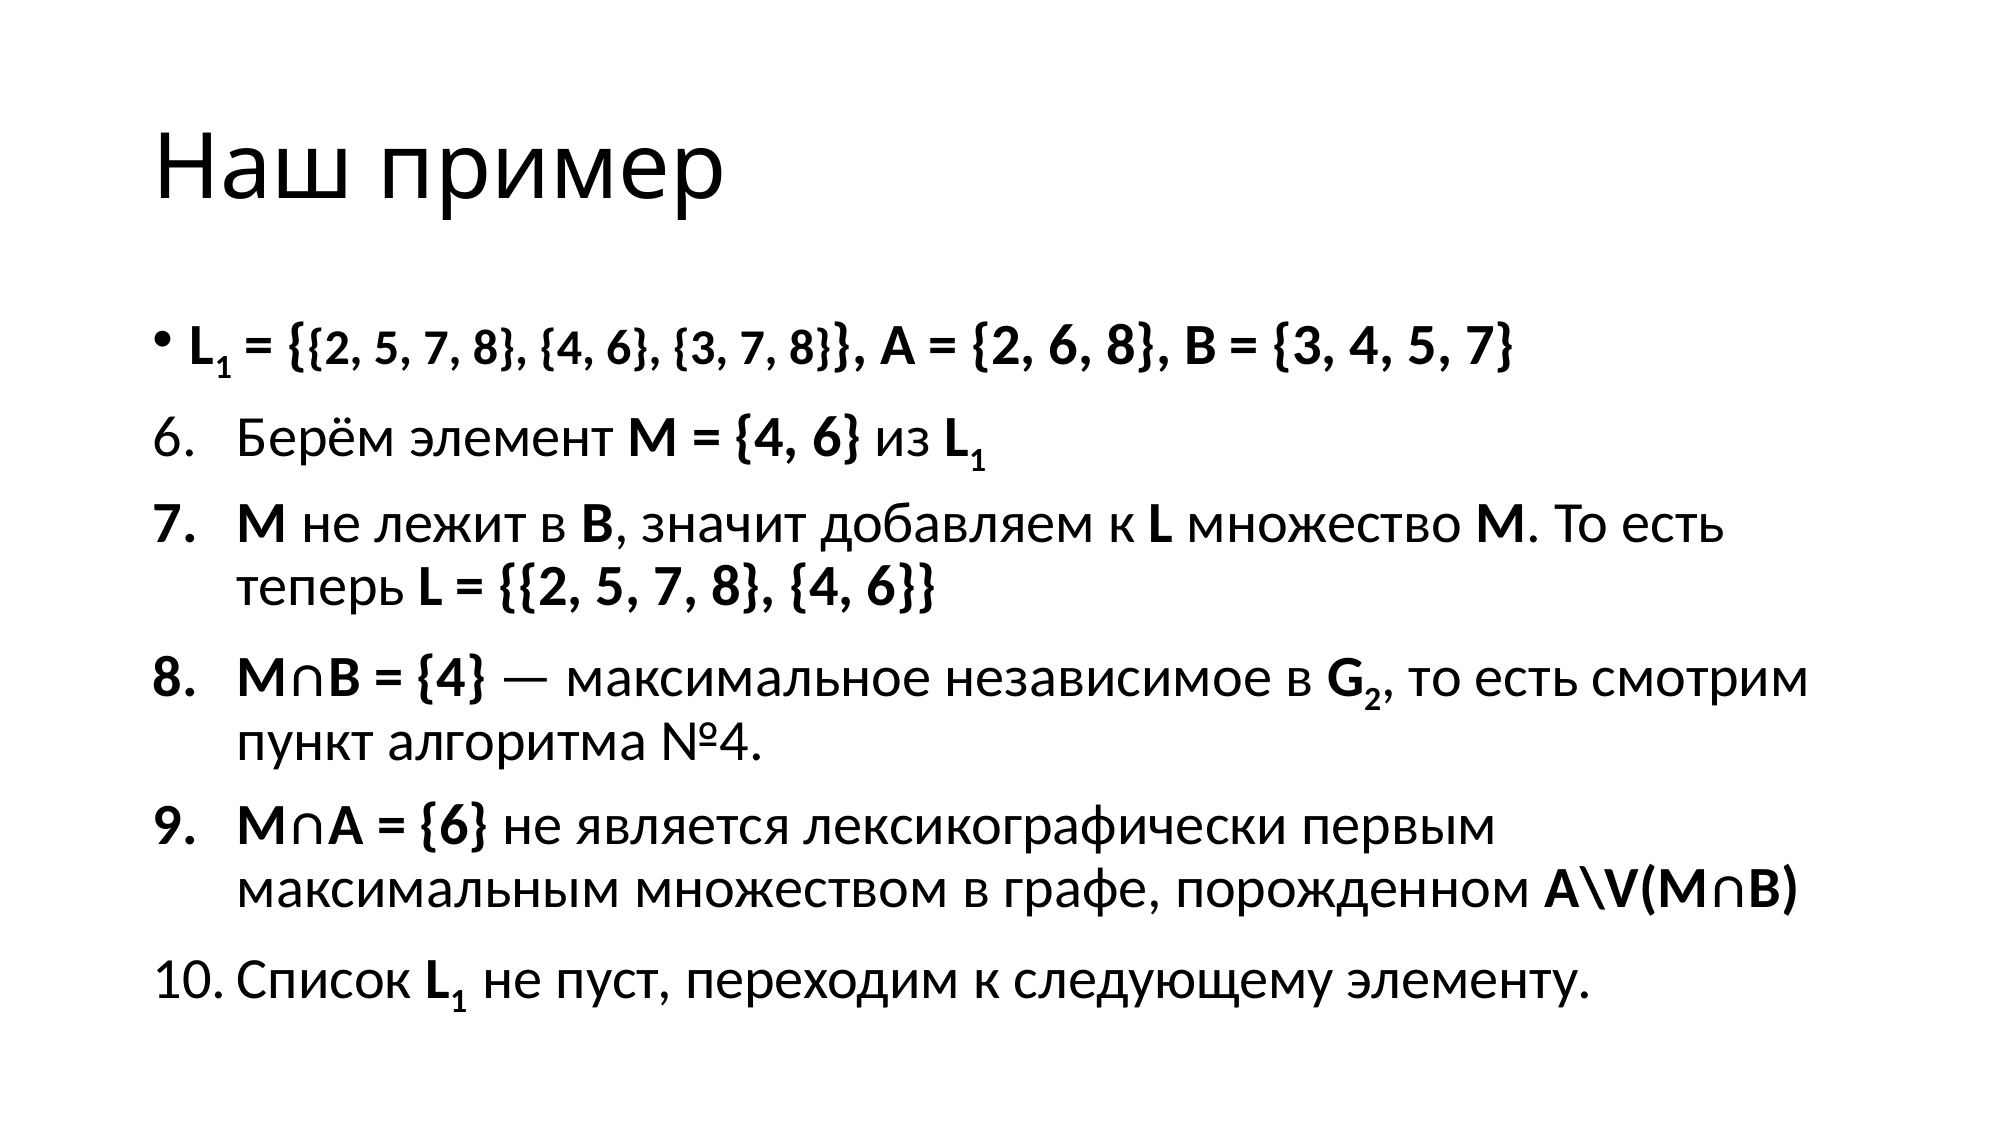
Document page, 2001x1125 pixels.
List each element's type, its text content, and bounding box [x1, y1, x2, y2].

title Наш пример [137, 59, 1863, 278]
list L1 = {{2, 5, 7, 8}, {4, 6}, {3, 7, 8}}, А = {2, 6, 8}, B = {3, 4, 5, 7} Берём элемент М = {4, 6} из L1 M не лежит в B, значит добавляем к L множество М. То есть теперь L = {{2, 5, 7, 8}, {4, 6}} M∩B = {4} — максимальное независимое в G2, то есть смотрим пункт алгоритма №4. M∩А = {6} не является лексикографически первым максимальным множеством в графе, порожденном A\V(M∩B) Список L1 не пуст, переходим к следующему элементу. [137, 299, 1863, 1066]
